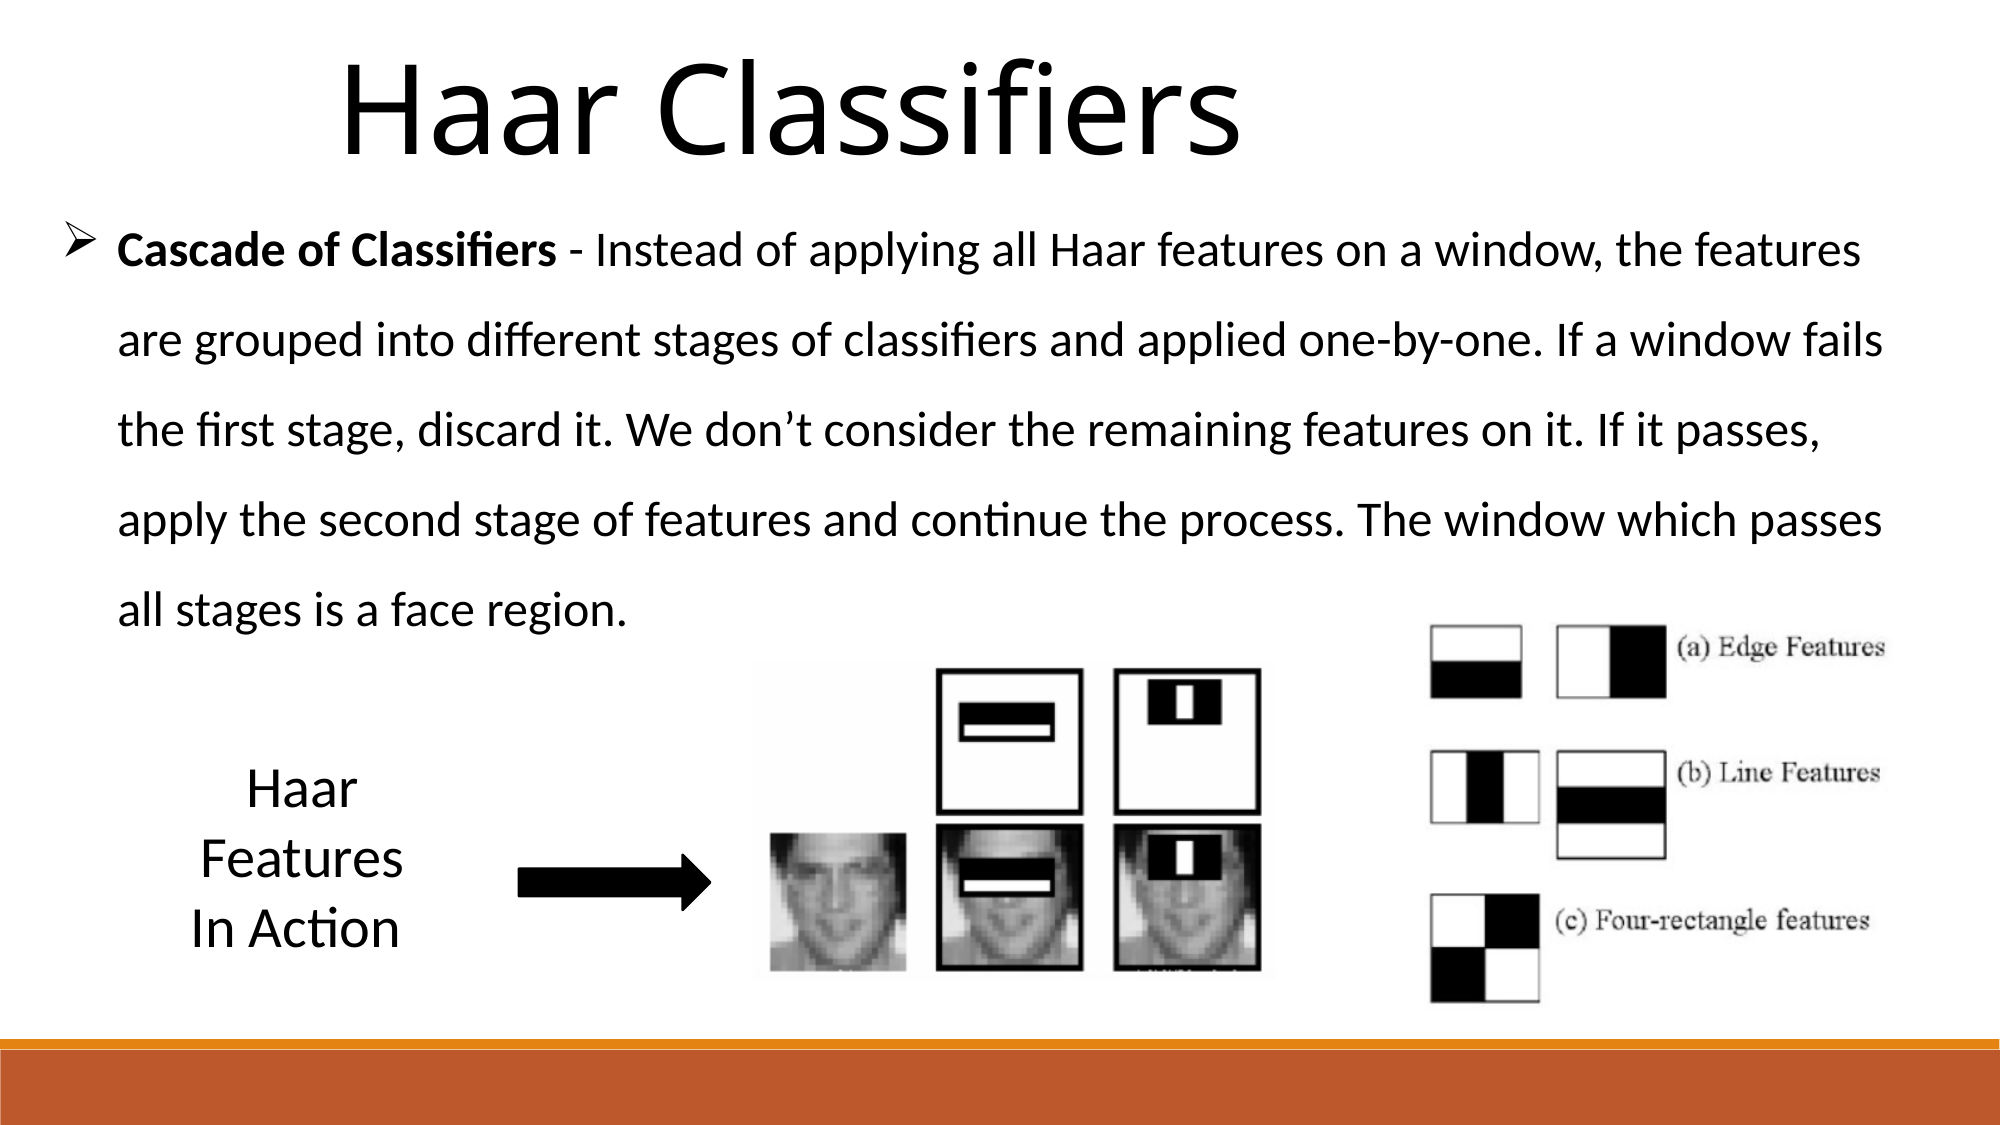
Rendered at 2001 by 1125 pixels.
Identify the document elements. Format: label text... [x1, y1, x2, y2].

picture [1420, 621, 1906, 1015]
text_box Cascade of Classifiers - Instead of applying all Haar features on a window, the features are grouped into different stages of classifiers and applied one-by-one. If a window fails the first stage, discard it. We don’t consider the remaining features on it. If it passes, apply the second stage of features and continue the process. The window which passes all stages is a face region. [46, 178, 1952, 891]
text_box Haar Features In Action [169, 741, 435, 966]
picture [693, 653, 1402, 983]
text_box [517, 853, 690, 912]
text_box Haar Classifiers [321, 21, 1819, 178]
